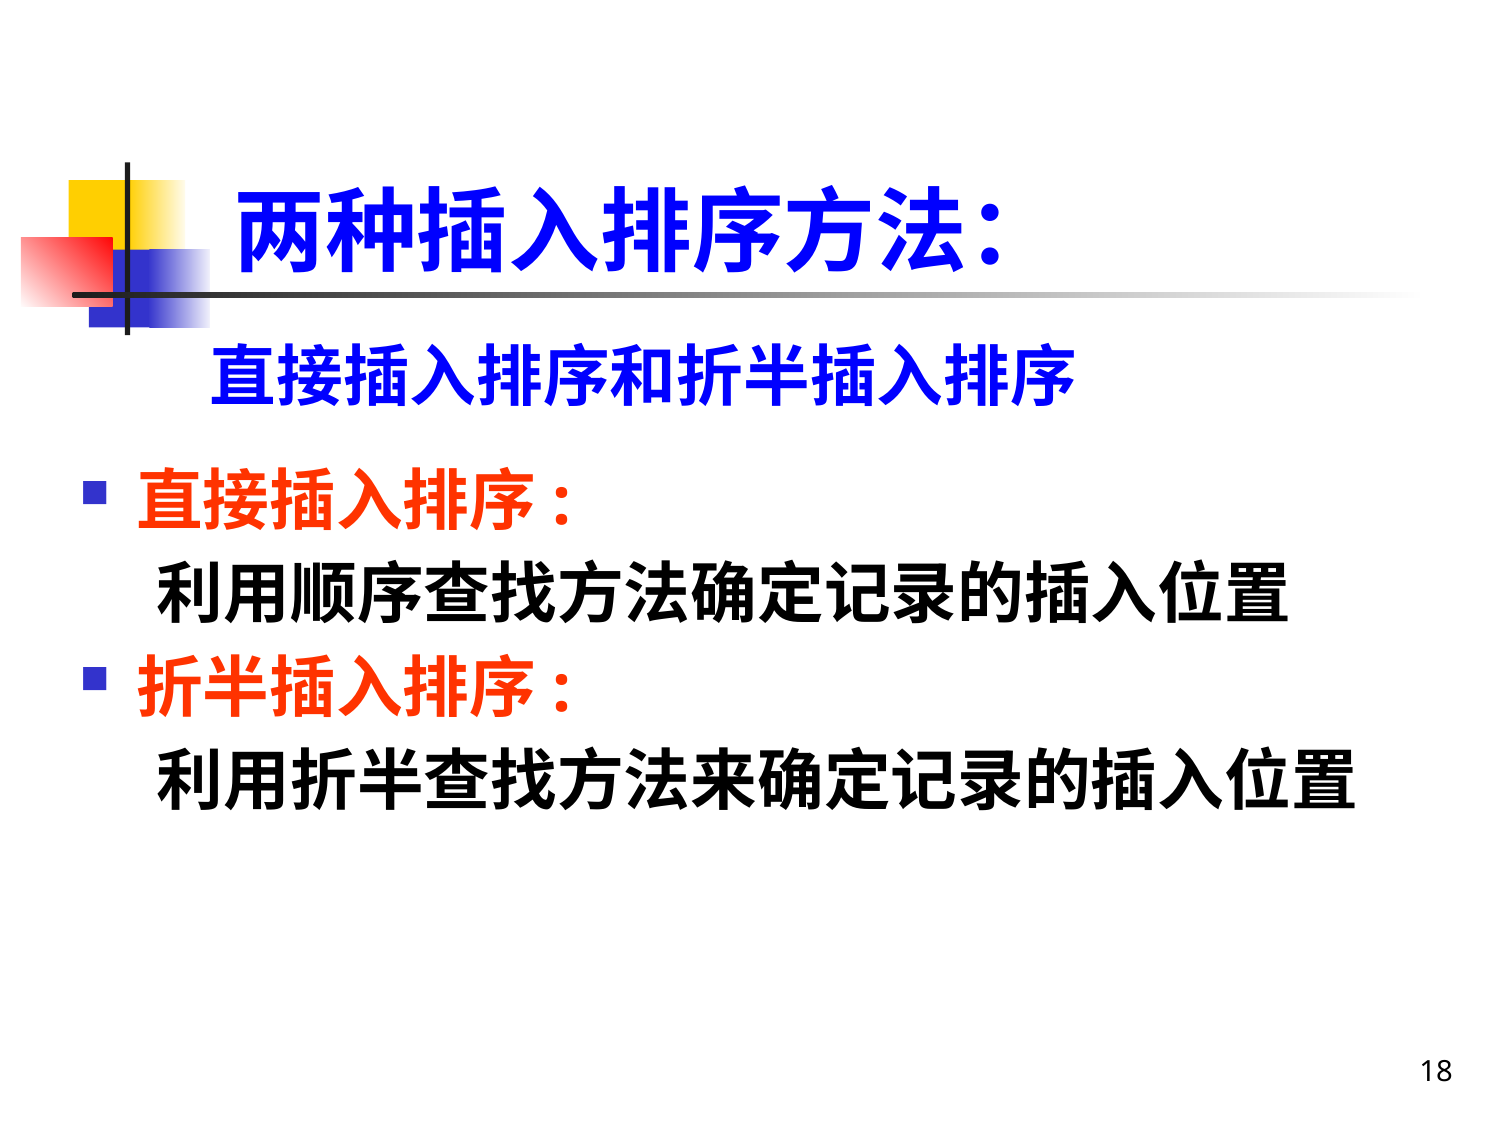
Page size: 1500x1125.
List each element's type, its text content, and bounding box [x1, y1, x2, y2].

text_box 直接插入排序和折半插入排序 [194, 326, 1188, 421]
title 两种插入排序方法： [218, 99, 1388, 291]
slide_number 18 [1155, 1024, 1468, 1100]
list 直接插入排序: 利用顺序查找方法确定记录的插入位置 折半插入排序: 利用折半查找方法来确定记录的插入位置 [64, 450, 1469, 1006]
